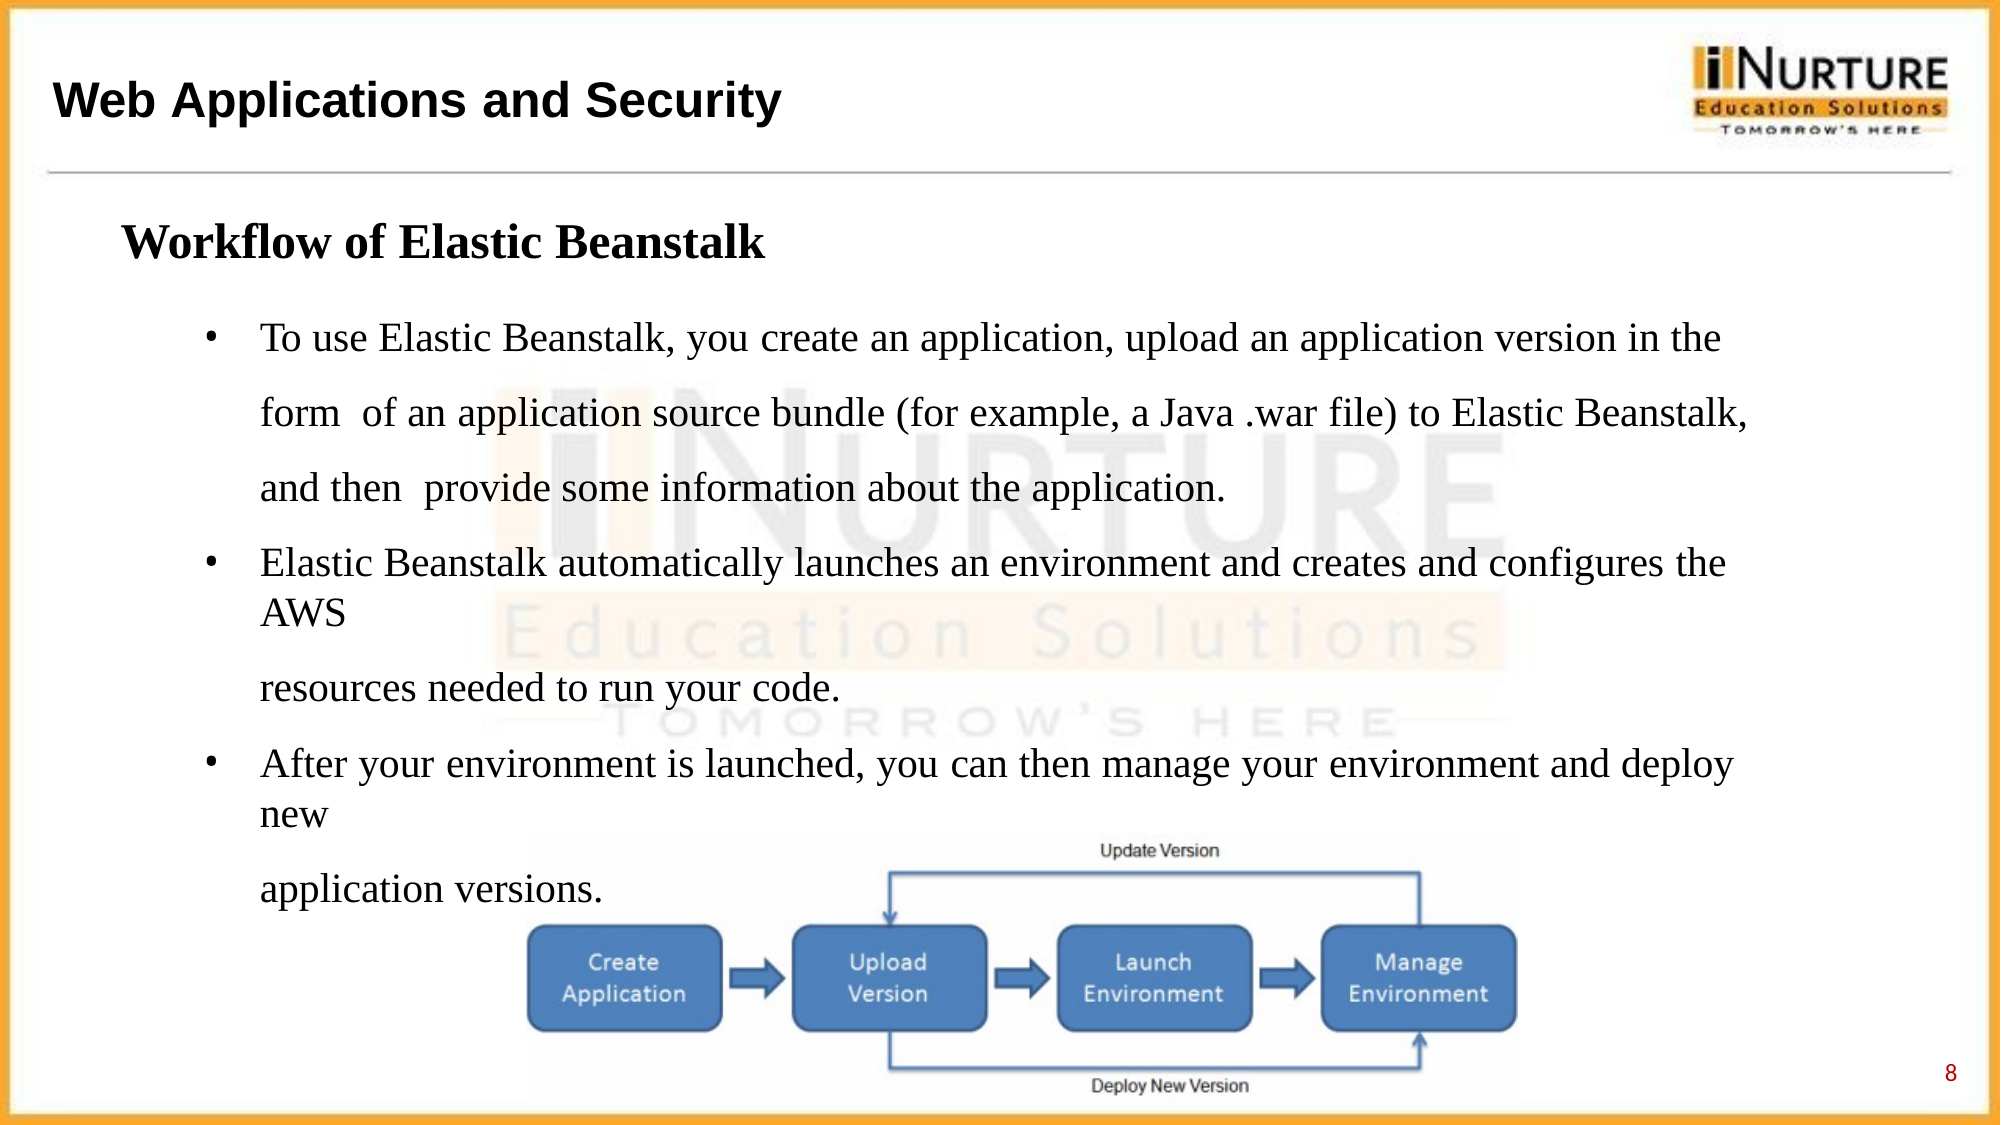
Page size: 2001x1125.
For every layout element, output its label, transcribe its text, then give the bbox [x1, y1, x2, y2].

picture [0, 0, 2000, 1125]
text_box 2 [1938, 1060, 1967, 1087]
title Web Applications and Security [50, 65, 785, 256]
text_box Workflow of Elastic Beanstalk To use Elastic Beanstalk, you create an application, upload an application version in the form of an application source bundle (for example, a Java .war file) to Elastic Beanstalk, and then provide some information about the application. Elastic Beanstalk automatically launches an environment and creates and configures the AWS resources needed to run your code. After your environment is launched, you can then manage your environment and deploy new application versions. [118, 206, 1824, 911]
